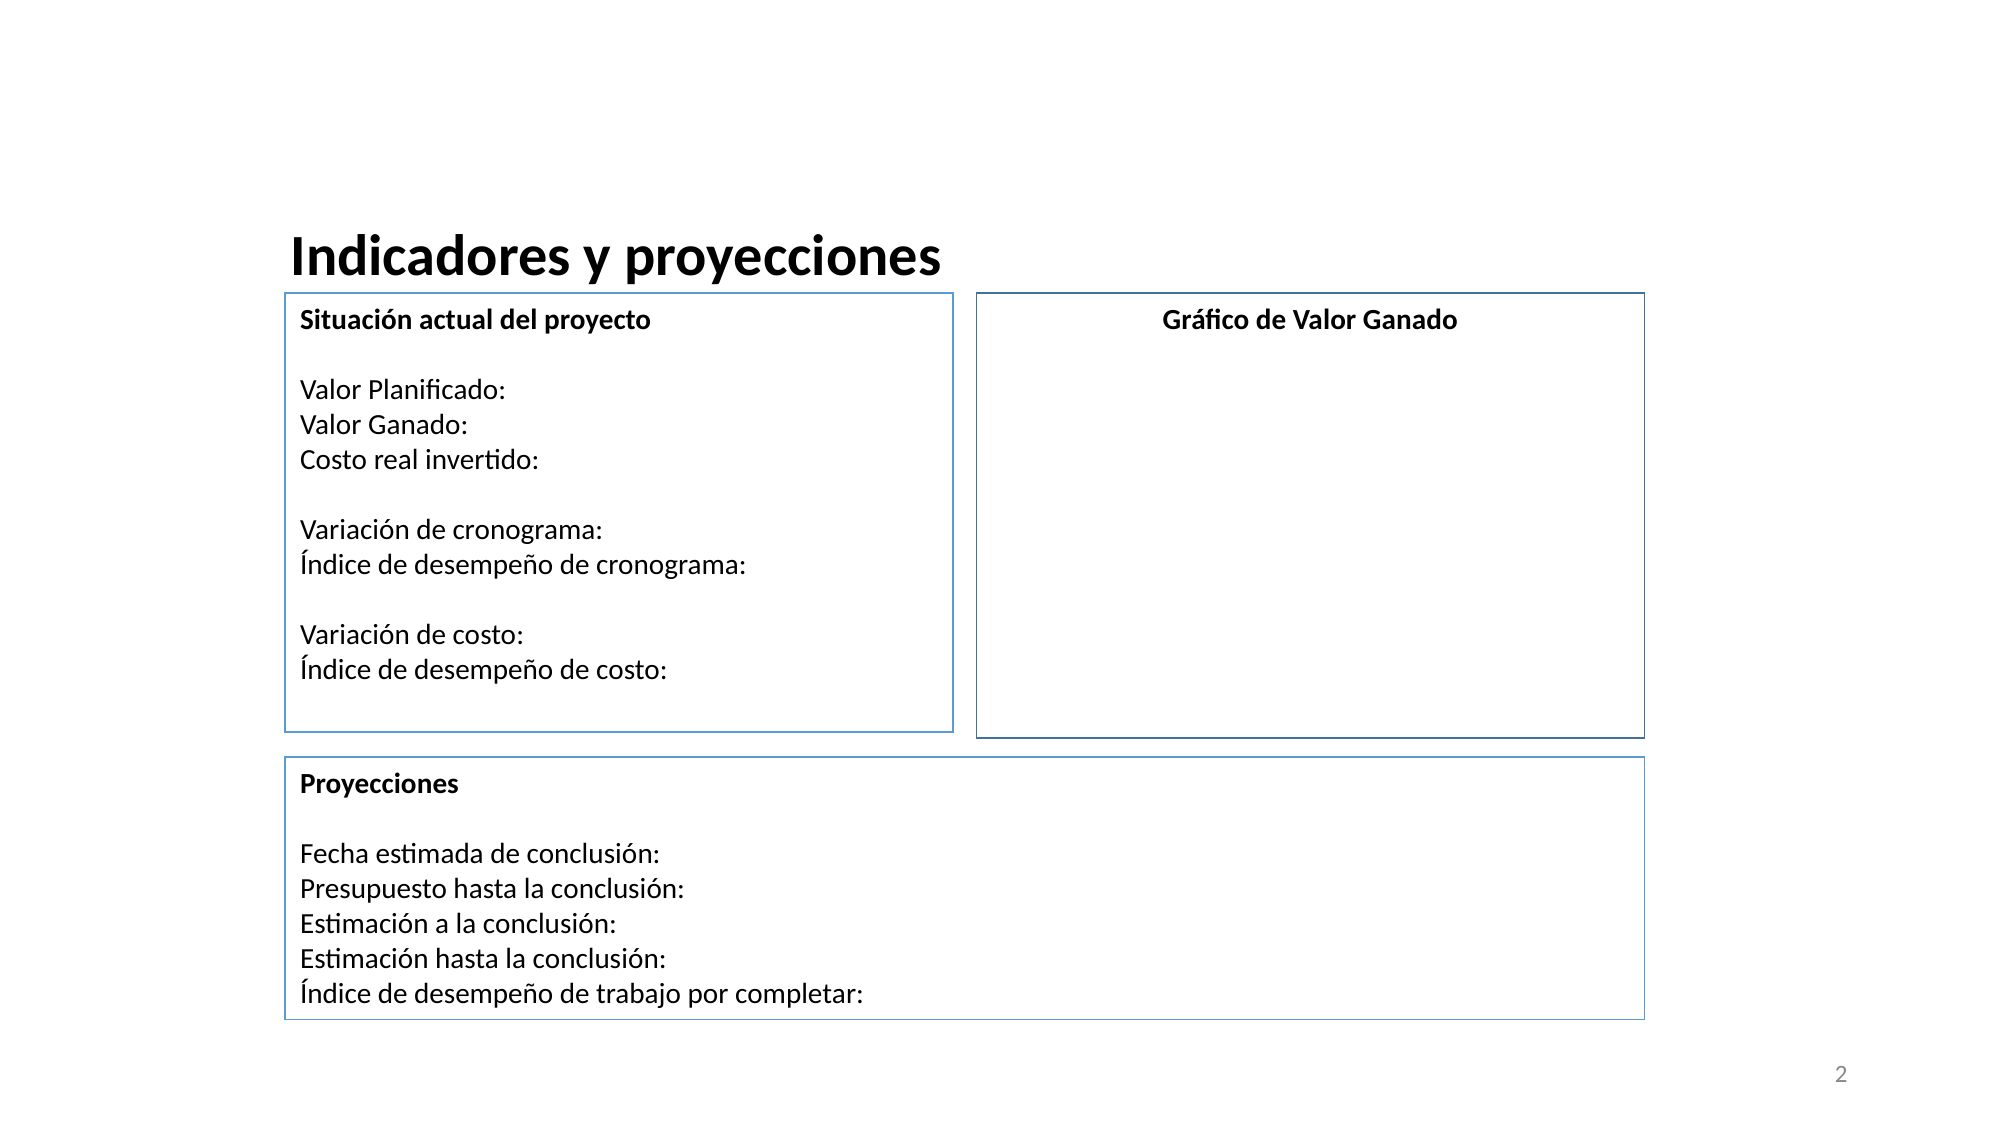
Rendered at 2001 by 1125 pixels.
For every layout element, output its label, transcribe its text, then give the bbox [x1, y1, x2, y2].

text_box Gráfico de Valor Ganado [976, 292, 1645, 739]
text_box Indicadores y proyecciones [275, 222, 1551, 282]
slide_number ‹#› [1412, 1042, 1863, 1103]
text_box Situación actual del proyecto Valor Planificado: Valor Ganado: Costo real invertido: Variación de cronograma: Índice de desempeño de cronograma: Variación de costo: Índice de desempeño de costo: [285, 292, 954, 733]
text_box Proyecciones Fecha estimada de conclusión: Presupuesto hasta la conclusión: Estimación a la conclusión: Estimación hasta la conclusión: Índice de desempeño de trabajo por completar: [285, 757, 1645, 1020]
